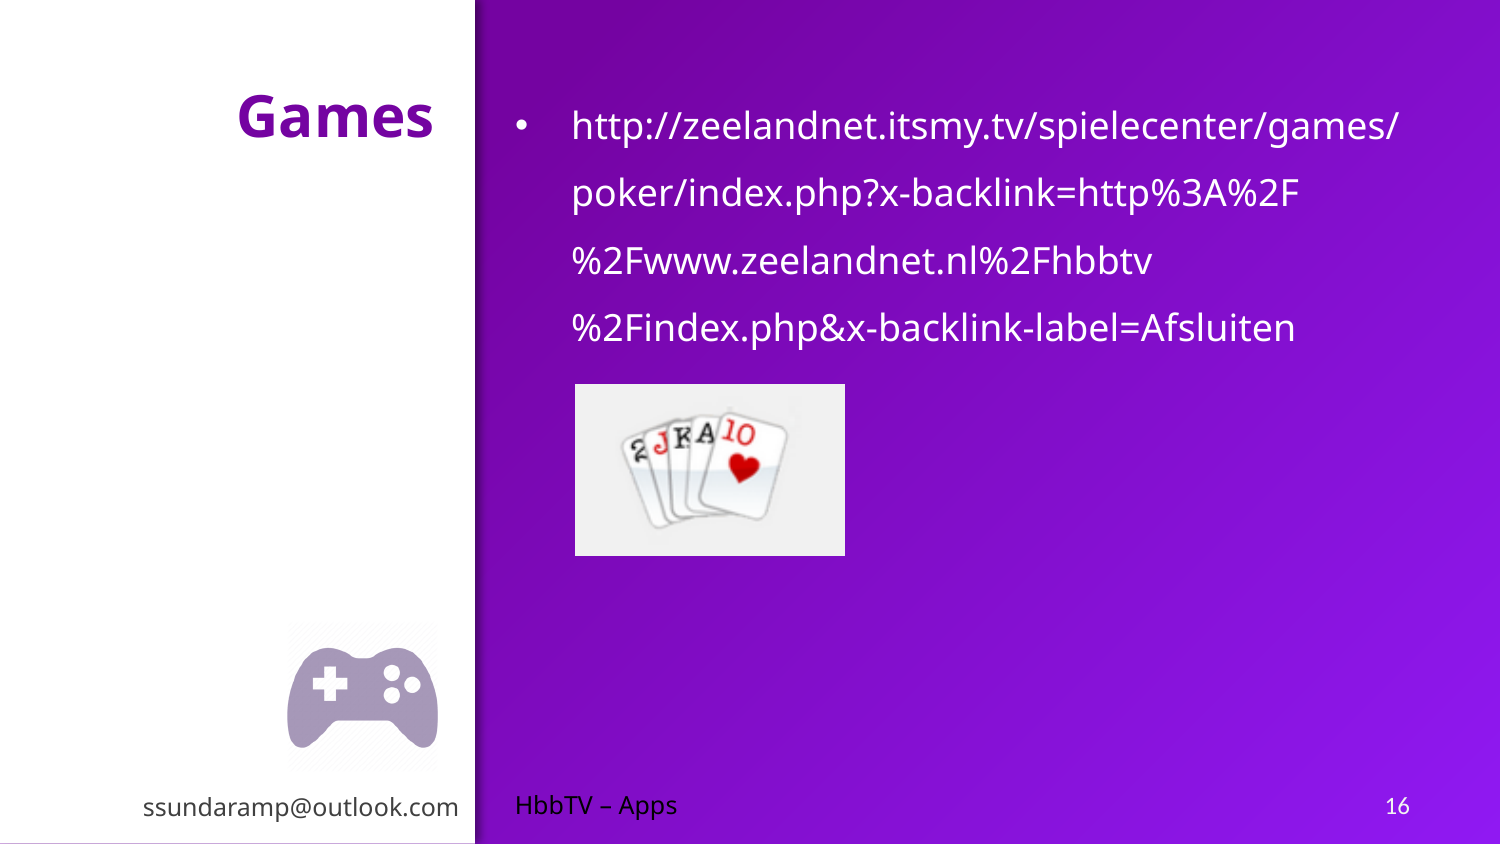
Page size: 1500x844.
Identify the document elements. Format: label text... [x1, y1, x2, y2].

slide_number 16 [1074, 782, 1425, 827]
list http://zeelandnet.itsmy.tv/spielecenter/games/poker/index.php?x-backlink=http%3A%2F%2Fwww.zeelandnet.nl%2Fhbbtv%2Findex.php&x-backlink-label=Afsluiten [500, 71, 1463, 754]
footer HbbTV – Apps [500, 782, 975, 827]
picture [574, 384, 845, 556]
title Games [24, 71, 450, 535]
picture [287, 621, 438, 772]
